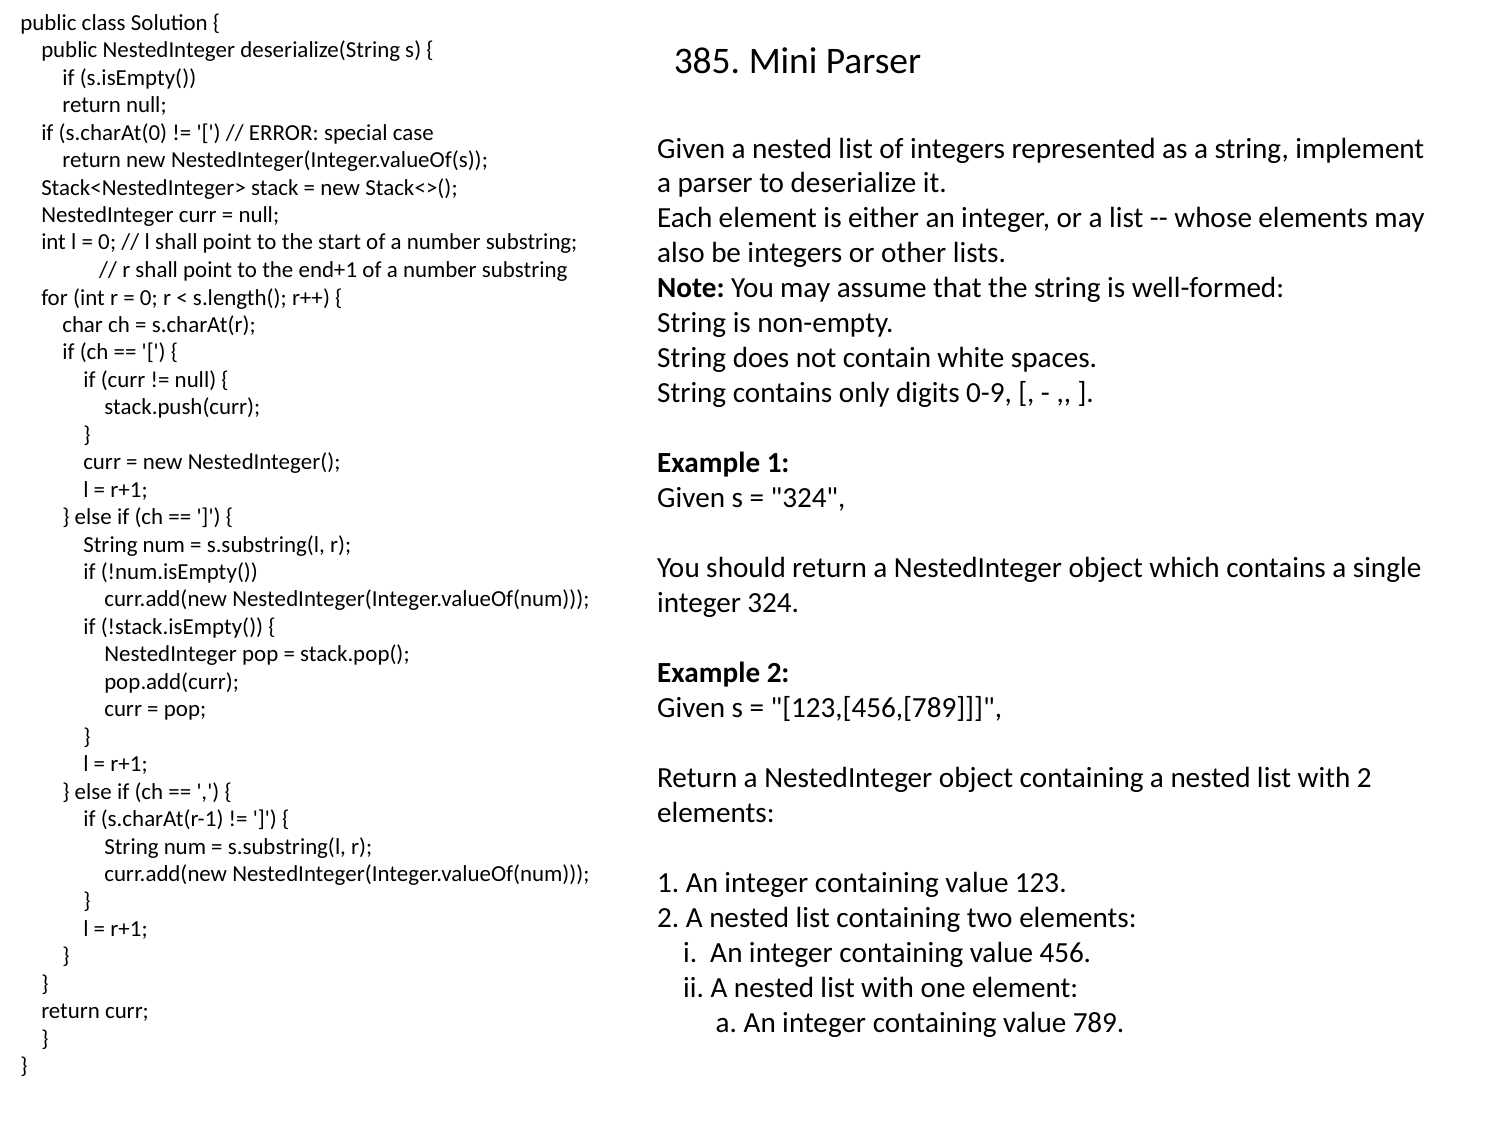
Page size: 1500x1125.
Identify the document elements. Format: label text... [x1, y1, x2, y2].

text_box public class Solution { public NestedInteger deserialize(String s) { if (s.isEmpty()) return null; if (s.charAt(0) != '[') // ERROR: special case return new NestedInteger(Integer.valueOf(s)); Stack<NestedInteger> stack = new Stack<>(); NestedInteger curr = null; int l = 0; // l shall point to the start of a number substring; // r shall point to the end+1 of a number substring for (int r = 0; r < s.length(); r++) { char ch = s.charAt(r); if (ch == '[') { if (curr != null) { stack.push(curr); } curr = new NestedInteger(); l = r+1; } else if (ch == ']') { String num = s.substring(l, r); if (!num.isEmpty()) curr.add(new NestedInteger(Integer.valueOf(num))); if (!stack.isEmpty()) { NestedInteger pop = stack.pop(); pop.add(curr); curr = pop; } l = r+1; } else if (ch == ',') { if (s.charAt(r-1) != ']') { String num = s.substring(l, r); curr.add(new NestedInteger(Integer.valueOf(num))); } l = r+1; } } return curr; } } [5, 0, 606, 1086]
text_box Given a nested list of integers represented as a string, implement a parser to deserialize it. Each element is either an integer, or a list -- whose elements may also be integers or other lists. Note: You may assume that the string is well-formed: String is non-empty. String does not contain white spaces. String contains only digits 0-9, [, - ,, ]. Example 1: Given s = "324", You should return a NestedInteger object which contains a single integer 324. Example 2: Given s = "[123,[456,[789]]]", Return a NestedInteger object containing a nested list with 2 elements: 1. An integer containing value 123. 2. A nested list containing two elements: i. An integer containing value 456. ii. A nested list with one element: a. An integer containing value 789. [642, 121, 1453, 1046]
text_box 385. Mini Parser [659, 29, 937, 89]
